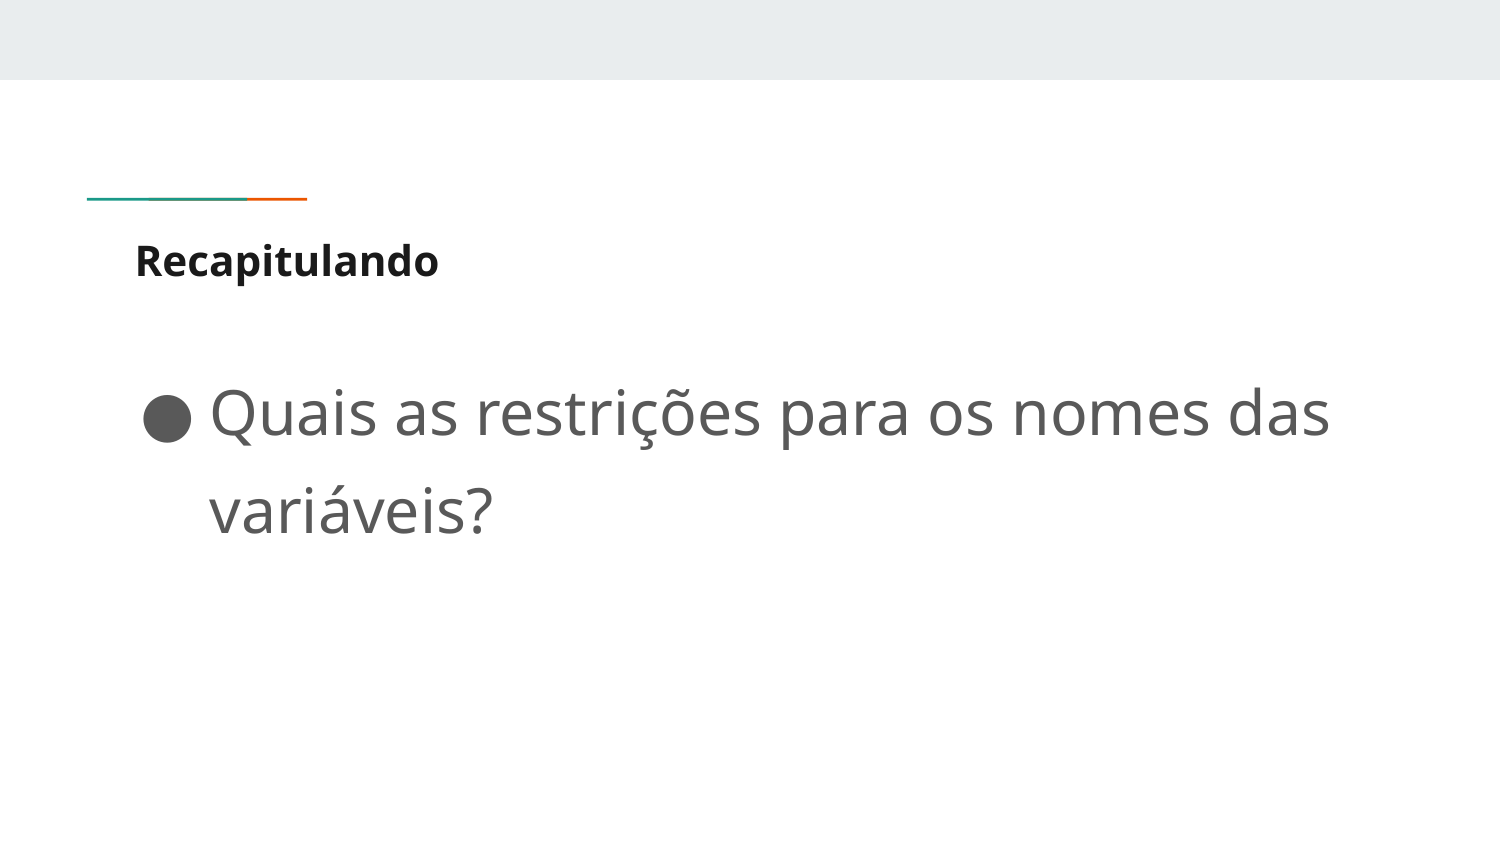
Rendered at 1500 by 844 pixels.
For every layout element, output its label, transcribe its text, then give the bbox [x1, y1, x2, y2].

list Quais as restrições para os nomes das variáveis? [119, 341, 1381, 712]
title Recapitulando [119, 216, 1381, 305]
